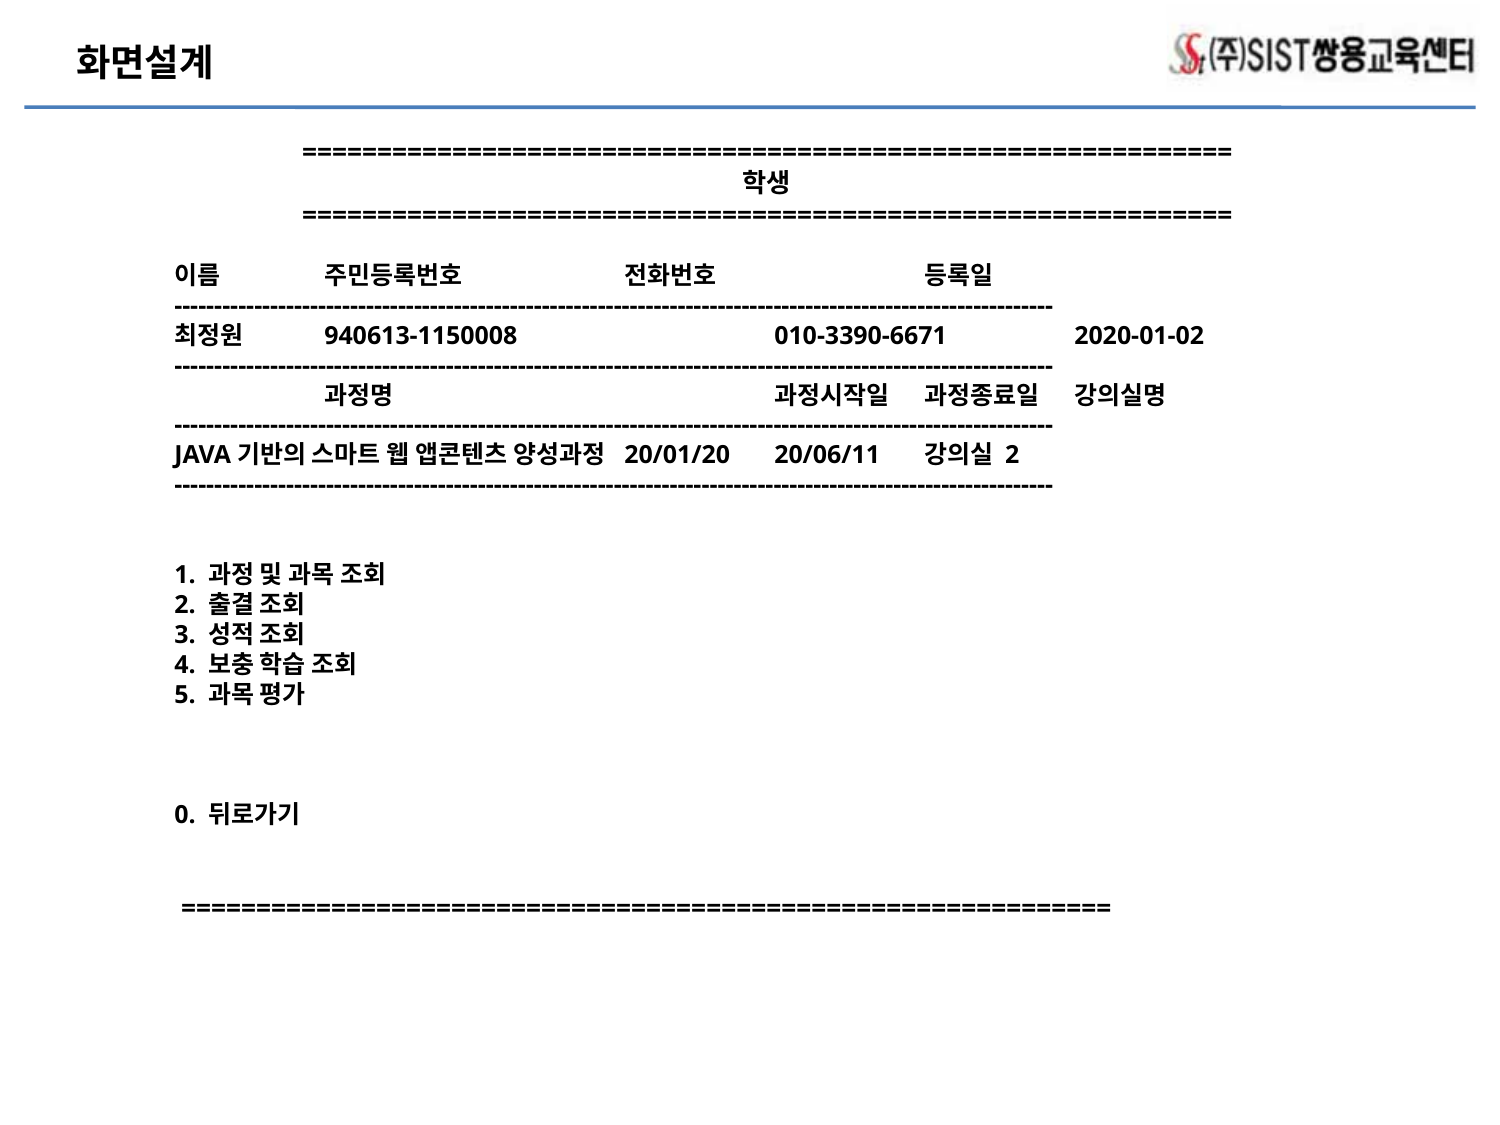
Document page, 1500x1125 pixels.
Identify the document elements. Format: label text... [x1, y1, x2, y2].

text_box ============================================================== 학생 ============================================================== 이름 주민등록번호 전화번호 등록일 -------------------------------------------------------------------------------------------------------------- 최정원 940613-1150008 010-3390-6671 2020-01-02 -------------------------------------------------------------------------------------------------------------- 과정명 과정시작일 과정종료일 강의실명 -------------------------------------------------------------------------------------------------------------- JAVA기반의 스마트 웹 앱콘텐츠 양성과정 20/01/20 20/06/11 강의실 2 -------------------------------------------------------------------------------------------------------------- 1. 과정 및 과목 조회 2. 출결 조회 3. 성적 조회 4. 보충 학습 조회 5. 과목 평가 0. 뒤로가기 ============================================================== [159, 119, 1375, 1089]
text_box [23, 31, 1476, 108]
picture [1166, 4, 1480, 92]
